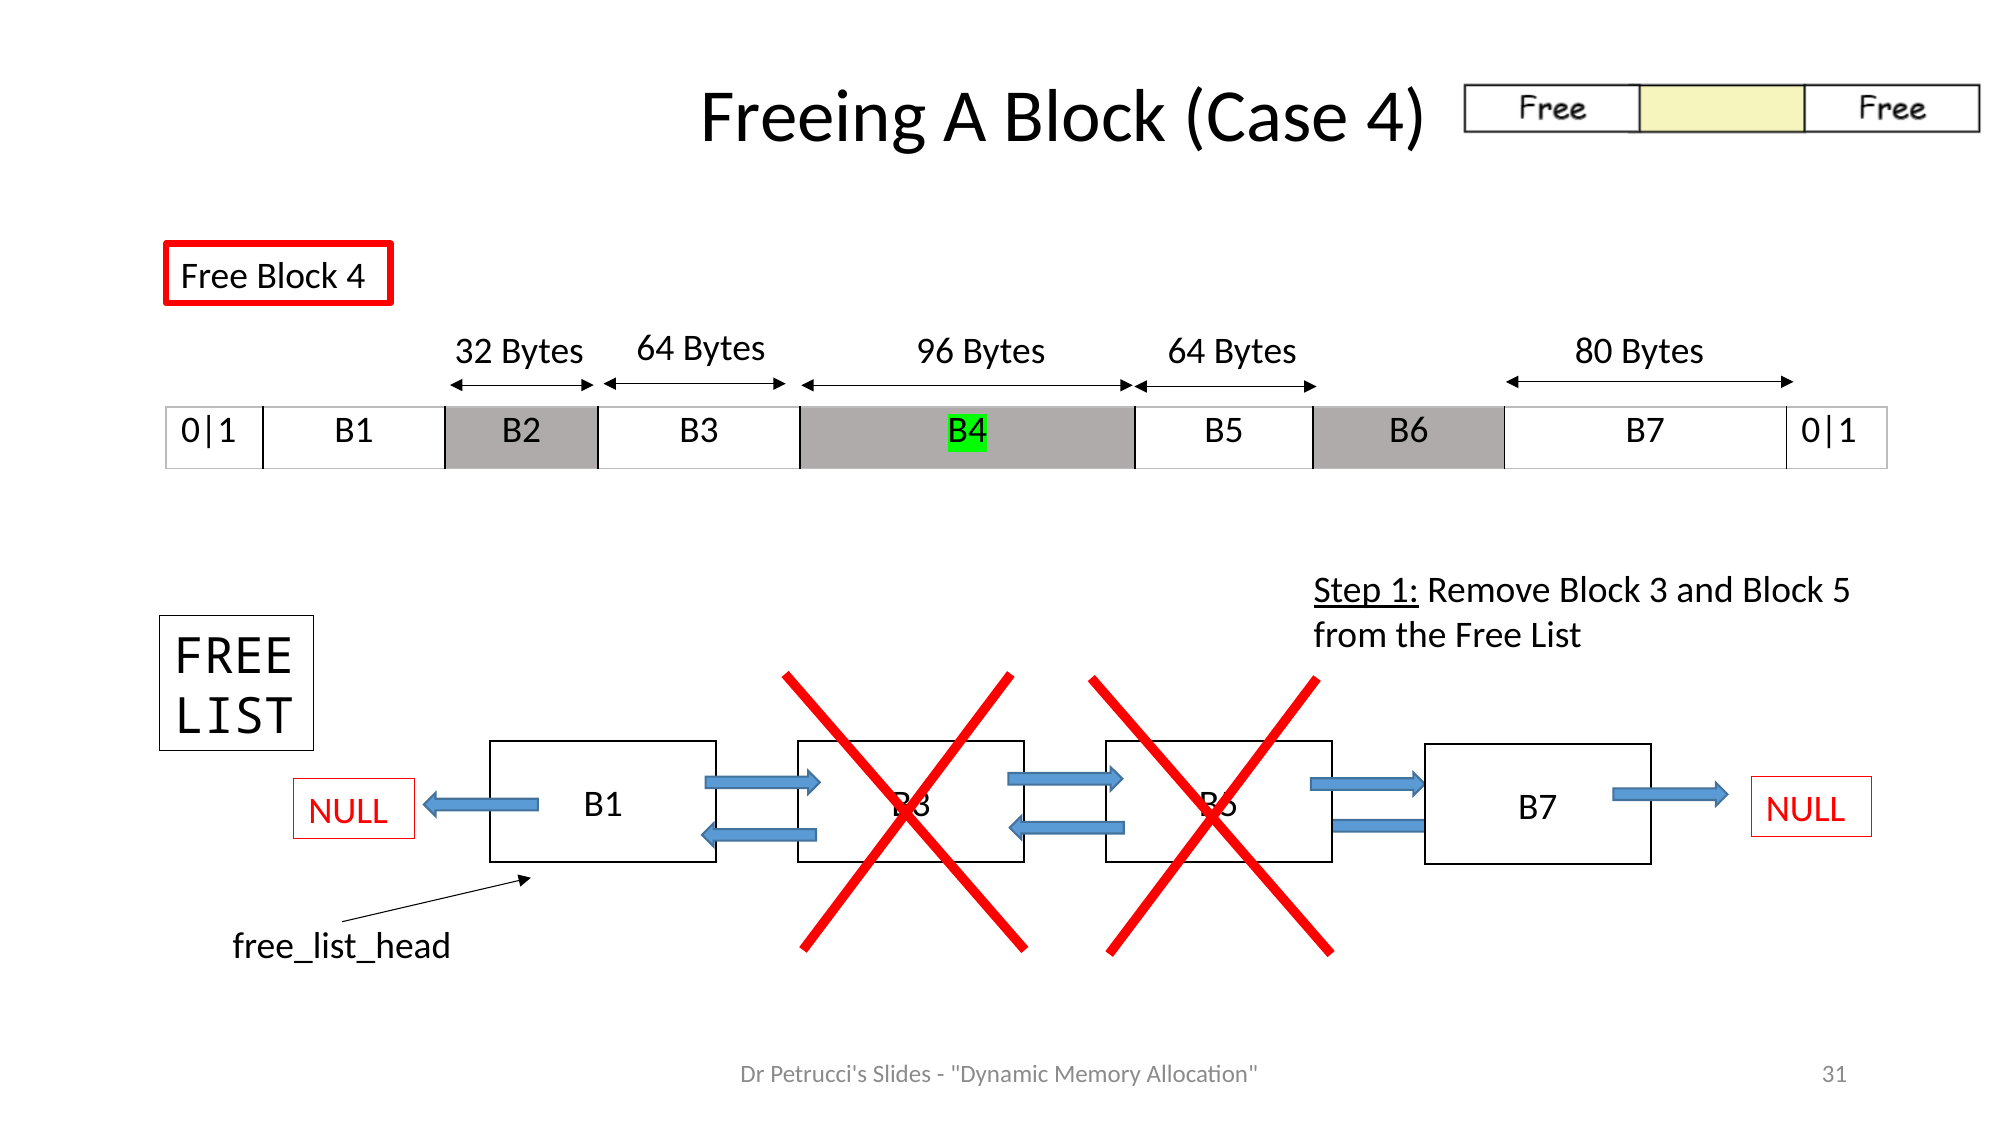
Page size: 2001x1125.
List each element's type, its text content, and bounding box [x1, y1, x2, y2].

table_header B5 [1136, 408, 1312, 468]
text_box free_list_head [217, 913, 491, 974]
text_box 32 Bytes [439, 318, 604, 379]
text_box 96 Bytes [901, 318, 1066, 379]
table_header B7 [1505, 408, 1786, 468]
table_header B3 [599, 408, 799, 468]
text_box 80 Bytes [1560, 318, 1724, 379]
footer Dr Petrucci's Slides - "Dynamic Memory Allocation" [662, 1042, 1338, 1103]
text_box 64 Bytes [1152, 318, 1317, 379]
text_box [785, 673, 1025, 950]
table_header B6 [1314, 408, 1504, 468]
table_header B2 [446, 408, 597, 468]
table_header 0|1 [167, 408, 262, 468]
text_box Freeing A Block (Case 4) [621, 58, 1506, 164]
text_box 64 Bytes [621, 315, 786, 376]
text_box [159, 615, 1872, 865]
table_header B1 [264, 408, 444, 468]
table_header B4 [801, 408, 1134, 468]
text_box Step 1: Remove Block 3 and Block 5 from the Free List [1298, 557, 1929, 663]
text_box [1091, 678, 1332, 955]
slide_number 31 [1412, 1042, 1863, 1103]
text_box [342, 877, 531, 922]
text_box Free Block 4 [166, 243, 391, 304]
picture [1450, 60, 1998, 149]
table_header 0|1 [1787, 408, 1886, 468]
